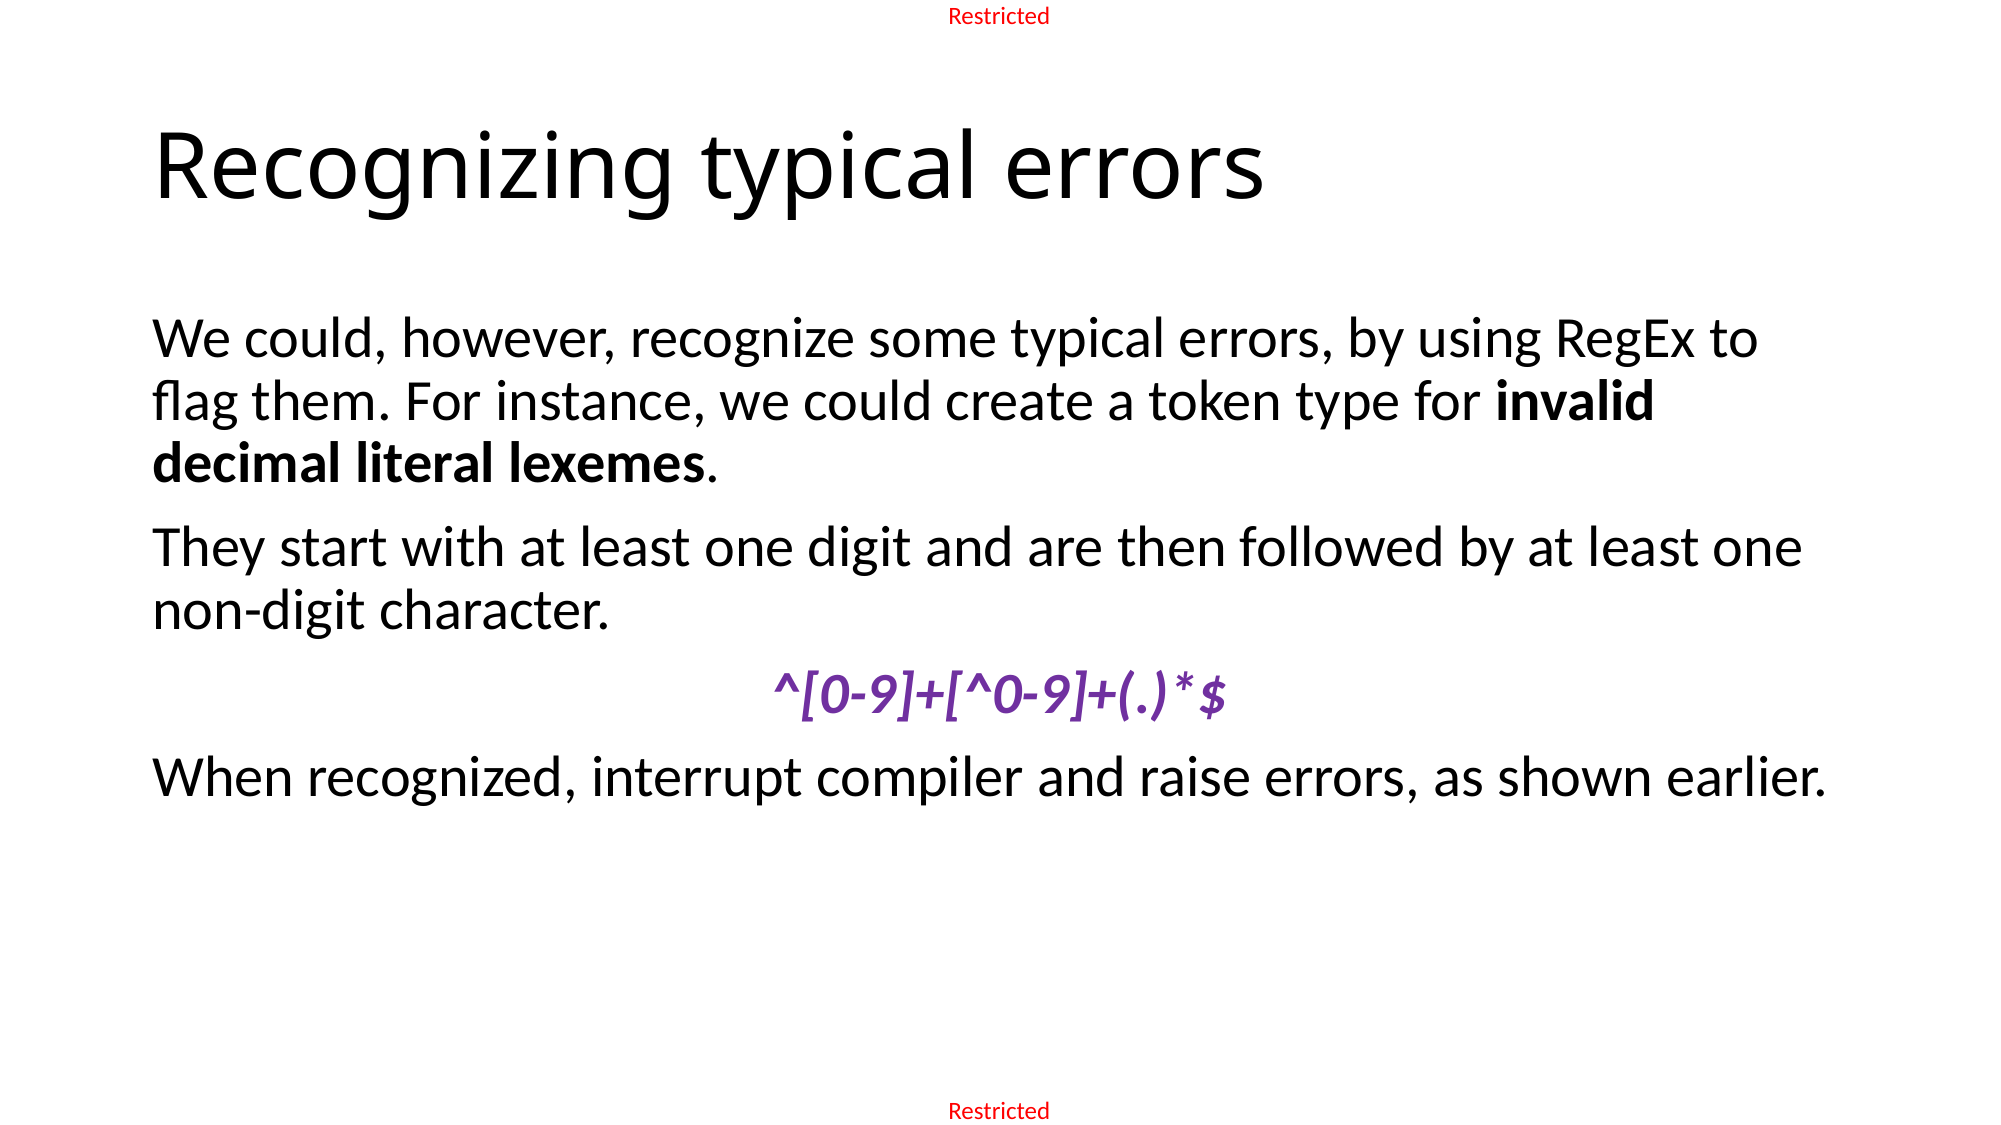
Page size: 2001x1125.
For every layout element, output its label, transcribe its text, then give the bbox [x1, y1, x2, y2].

list We could, however, recognize some typical errors, by using RegEx to flag them. For instance, we could create a token type for invalid decimal literal lexemes. They start with at least one digit and are then followed by at least one non-digit character. ^[0-9]+[^0-9]+(.)*$ When recognized, interrupt compiler and raise errors, as shown earlier. [137, 299, 1863, 1014]
title Recognizing typical errors [137, 59, 1863, 278]
